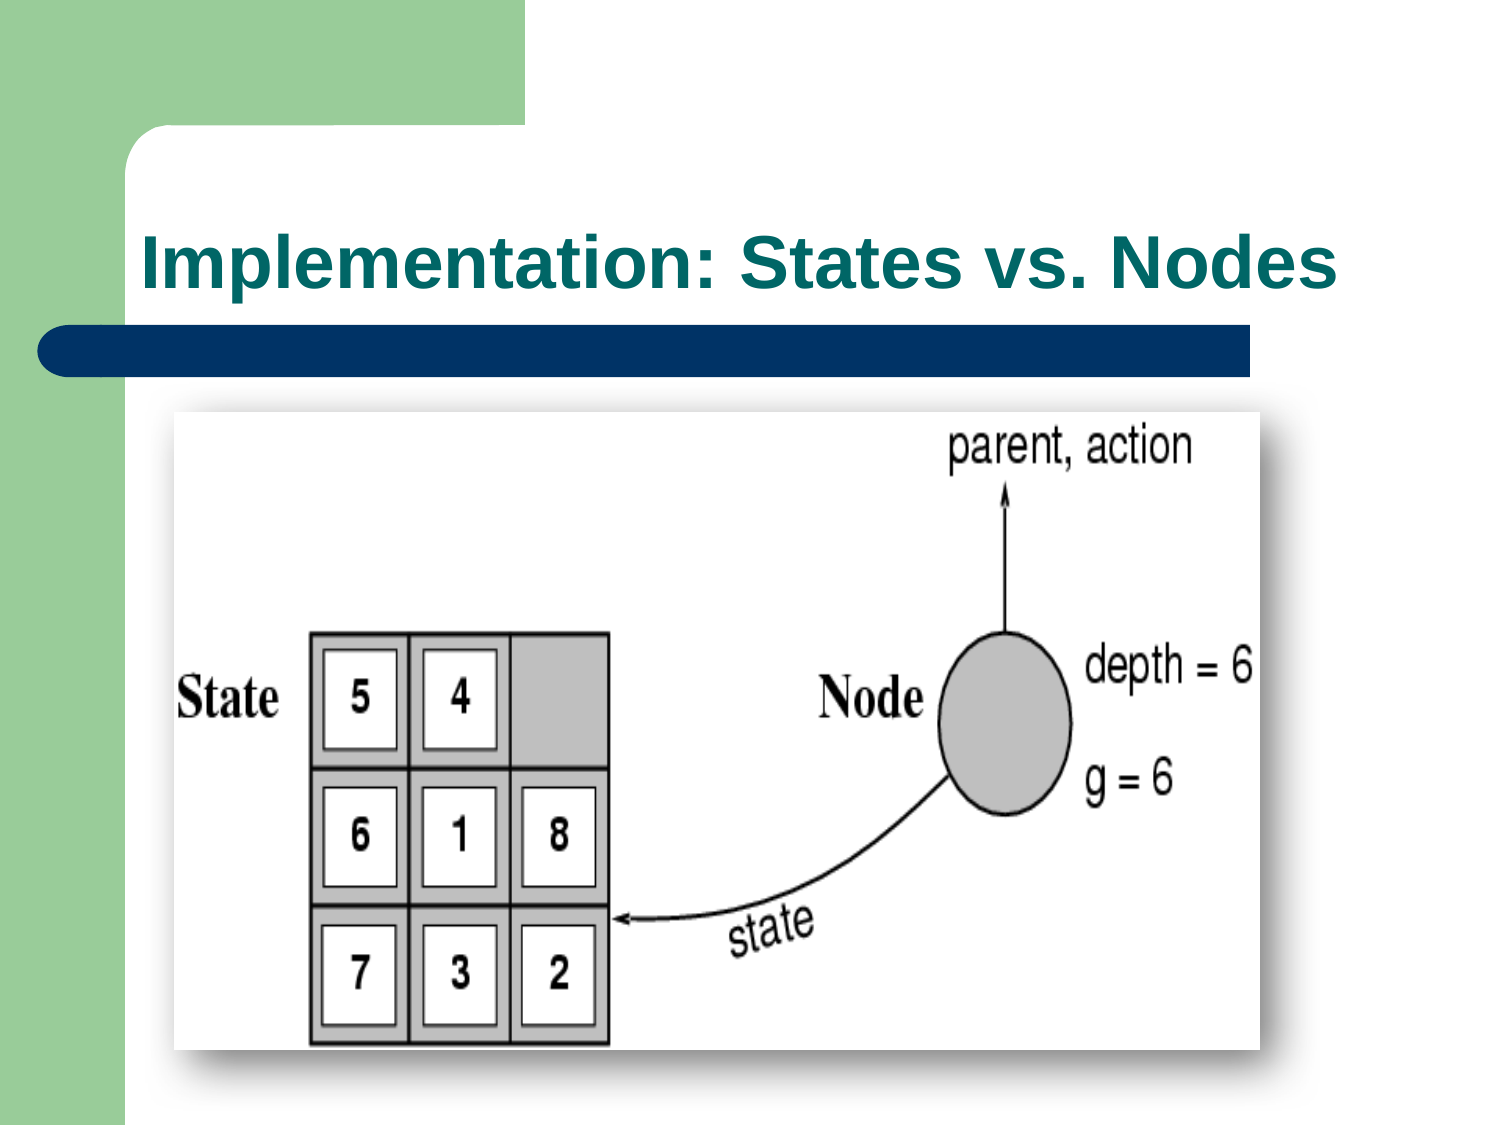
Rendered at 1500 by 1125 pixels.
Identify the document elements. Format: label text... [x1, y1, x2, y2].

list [174, 412, 1260, 1051]
title Implementation: States vs. Nodes [125, 125, 1425, 313]
